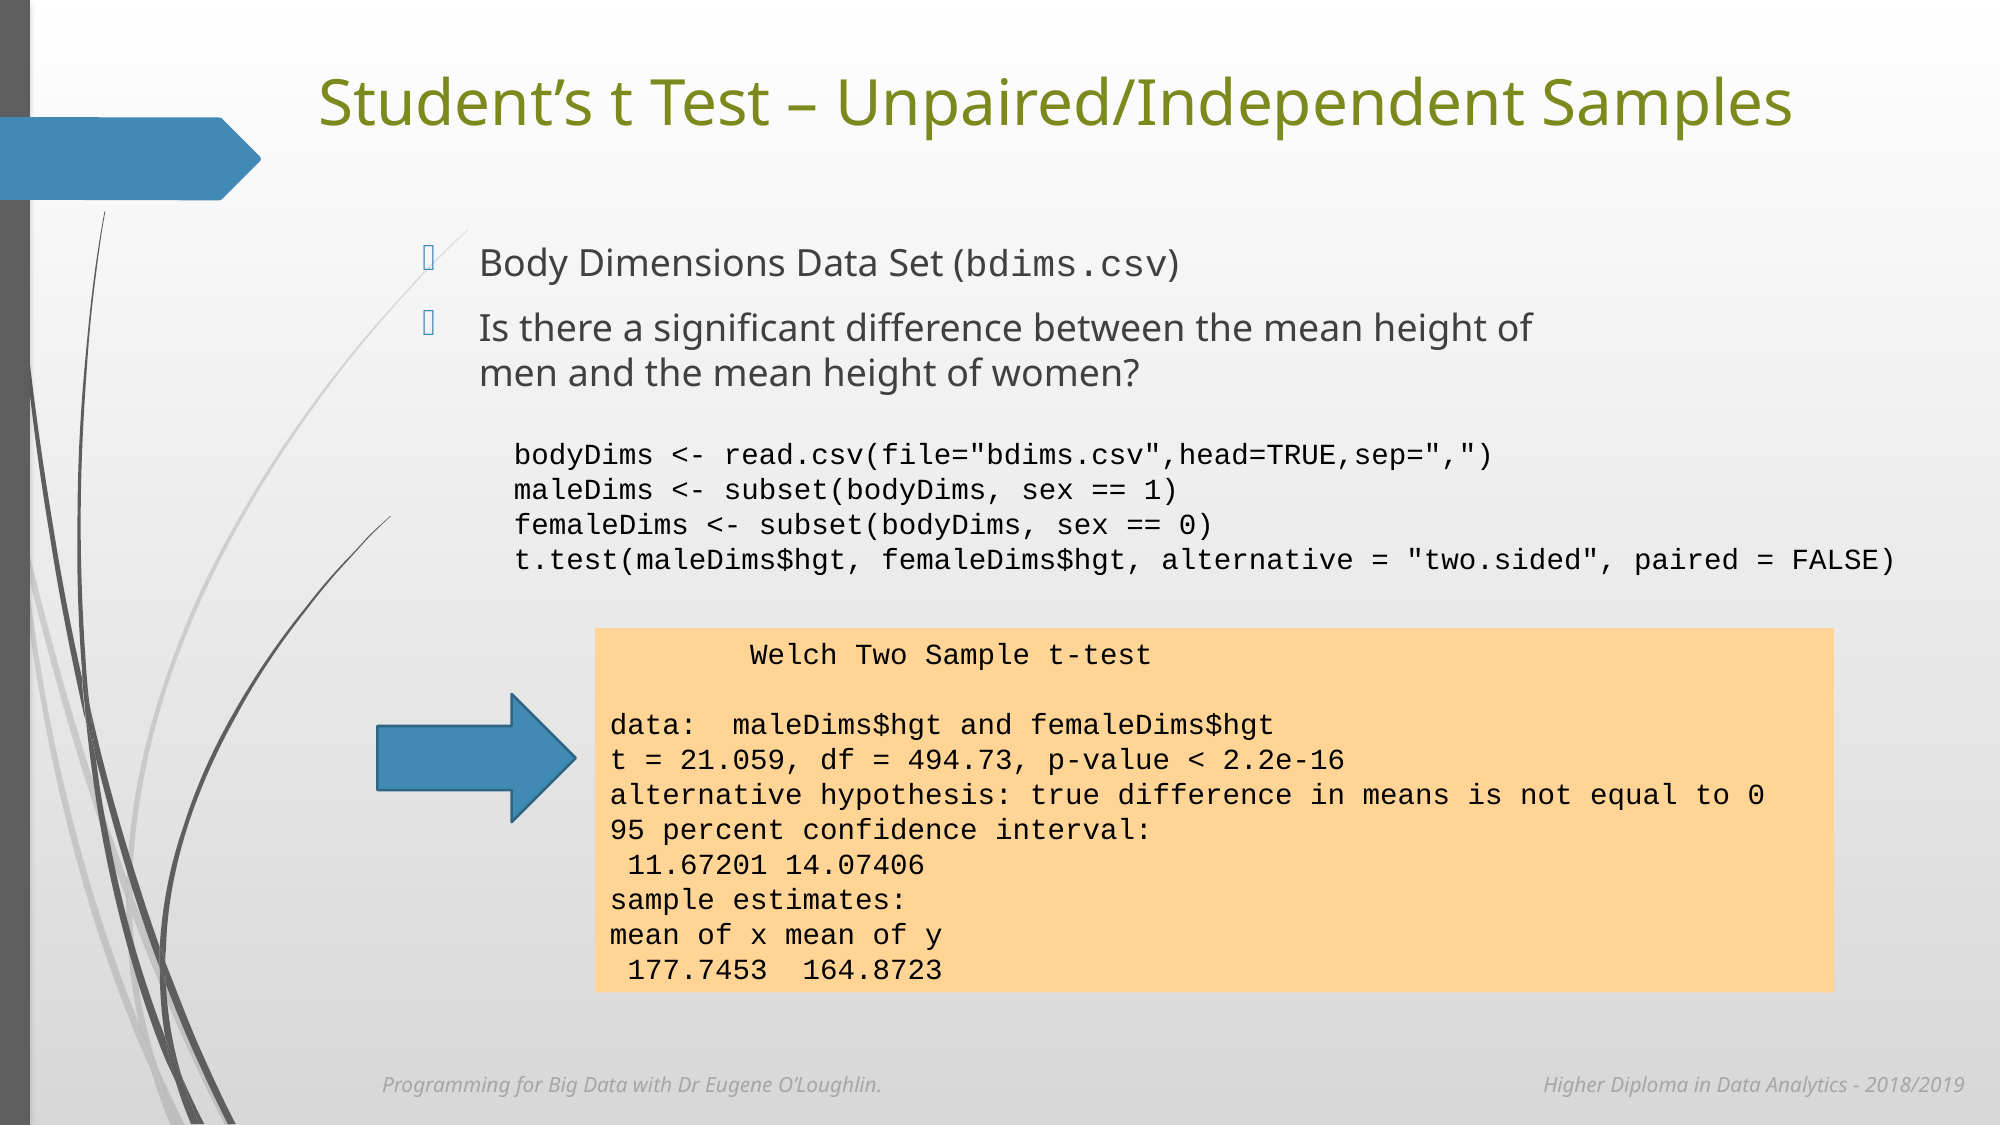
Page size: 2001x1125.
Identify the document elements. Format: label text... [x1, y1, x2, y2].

text_box Welch Two Sample t-test data: maleDims$hgt and femaleDims$hgt t = 21.059, df = 494.73, p-value < 2.2e-16 alternative hypothesis: true difference in means is not equal to 0 95 percent confidence interval: 11.67201 14.07406 sample estimates: mean of x mean of y 177.7453 164.8723 [595, 628, 1834, 993]
title Student’s t Test – Unpaired/Independent Samples [303, 53, 1924, 201]
text_box bodyDims <- read.csv(file="bdims.csv",head=TRUE,sep=",") maleDims <- subset(bodyDims, sex == 1) femaleDims <- subset(bodyDims, sex == 0) t.test(maleDims$hgt, femaleDims$hgt, alternative = "two.sided", paired = FALSE) [499, 428, 2000, 583]
text_box [376, 692, 577, 824]
list Body Dimensions Data Set (bdims.csv) Is there a significant difference between the mean height of men and the mean height of women? [407, 231, 1573, 1038]
